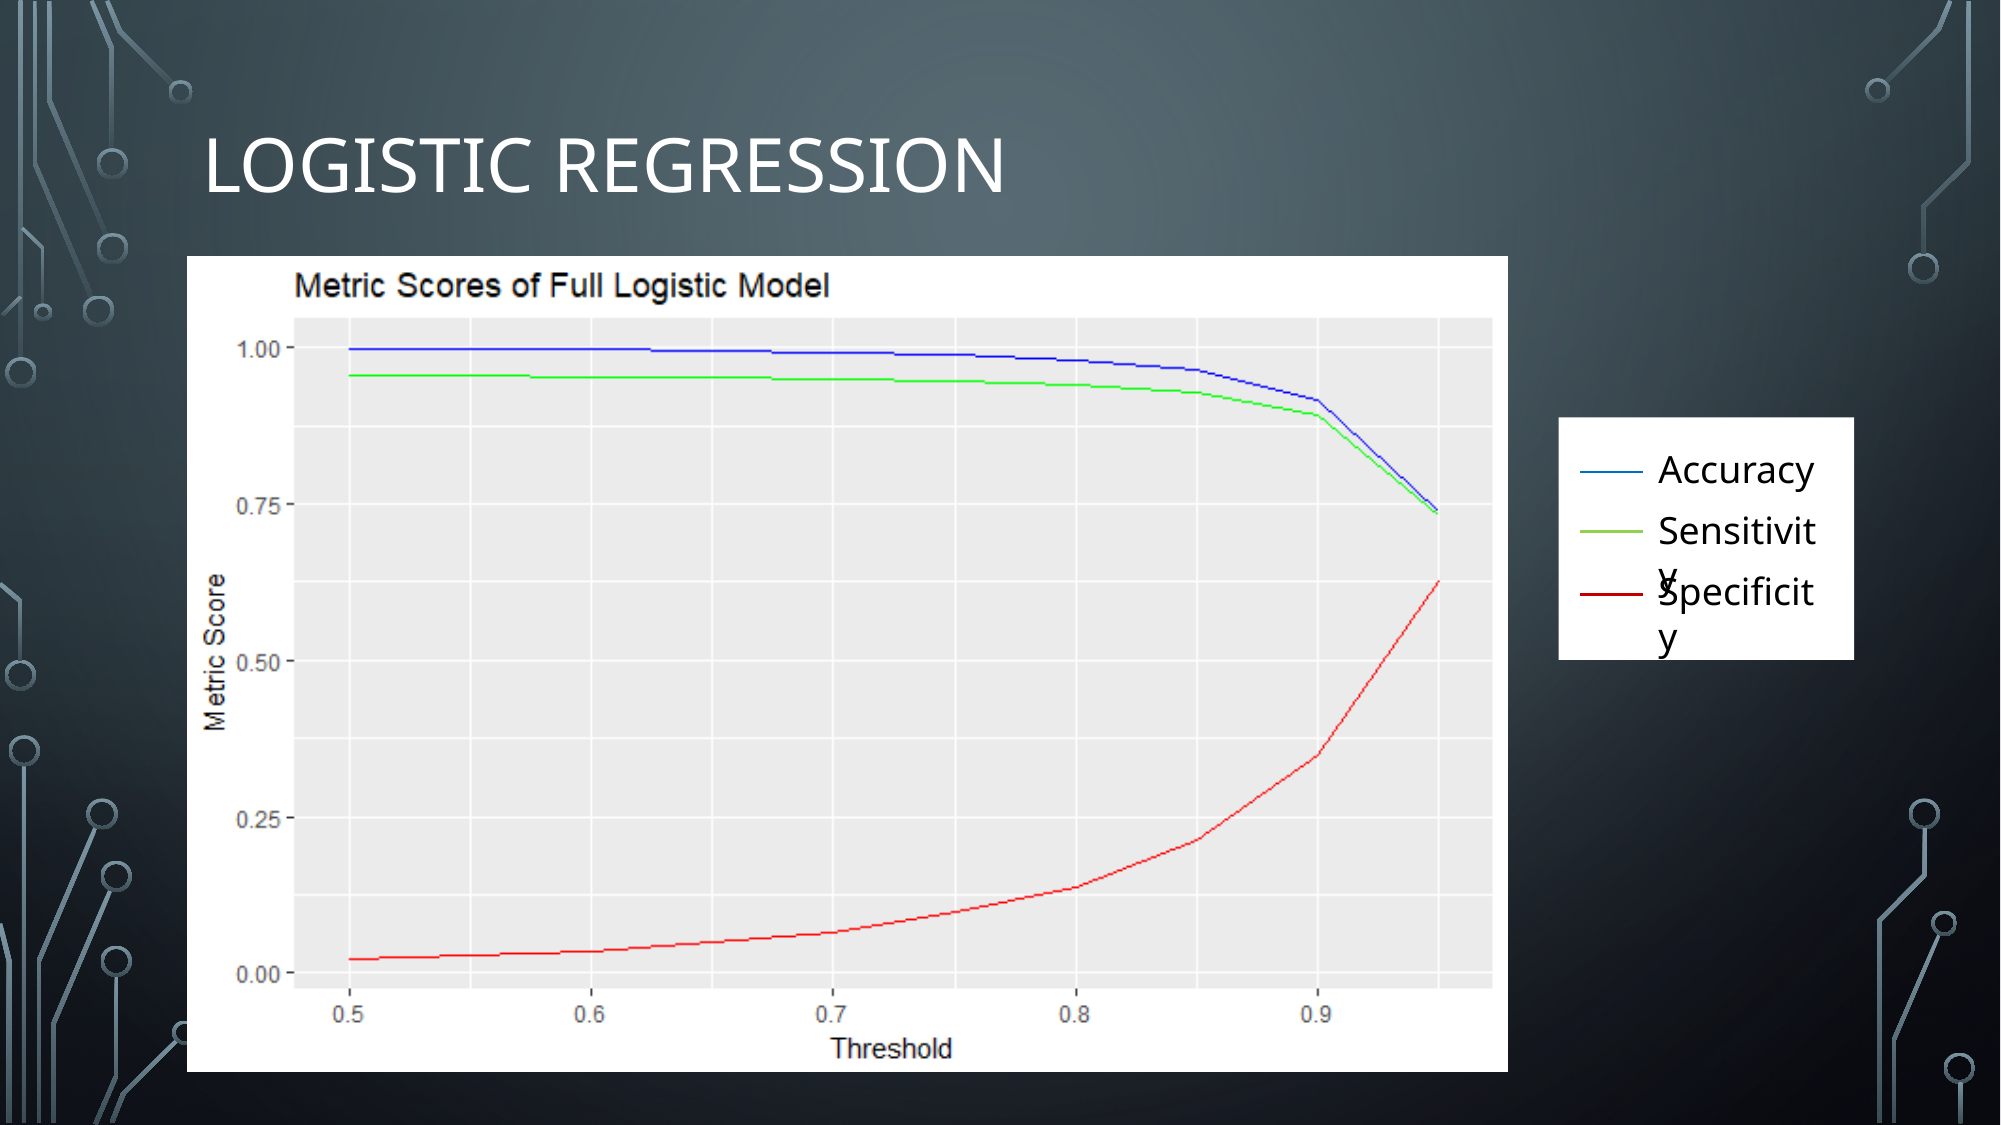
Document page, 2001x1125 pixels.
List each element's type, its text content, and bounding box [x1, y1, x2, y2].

picture [186, 256, 1508, 1072]
text_box Accuracy [1643, 439, 1833, 499]
title Logistic Regression [187, 47, 1813, 290]
text_box [1557, 416, 1856, 661]
text_box Sensitivity [1643, 499, 1833, 560]
text_box Specificity [1643, 560, 1833, 665]
